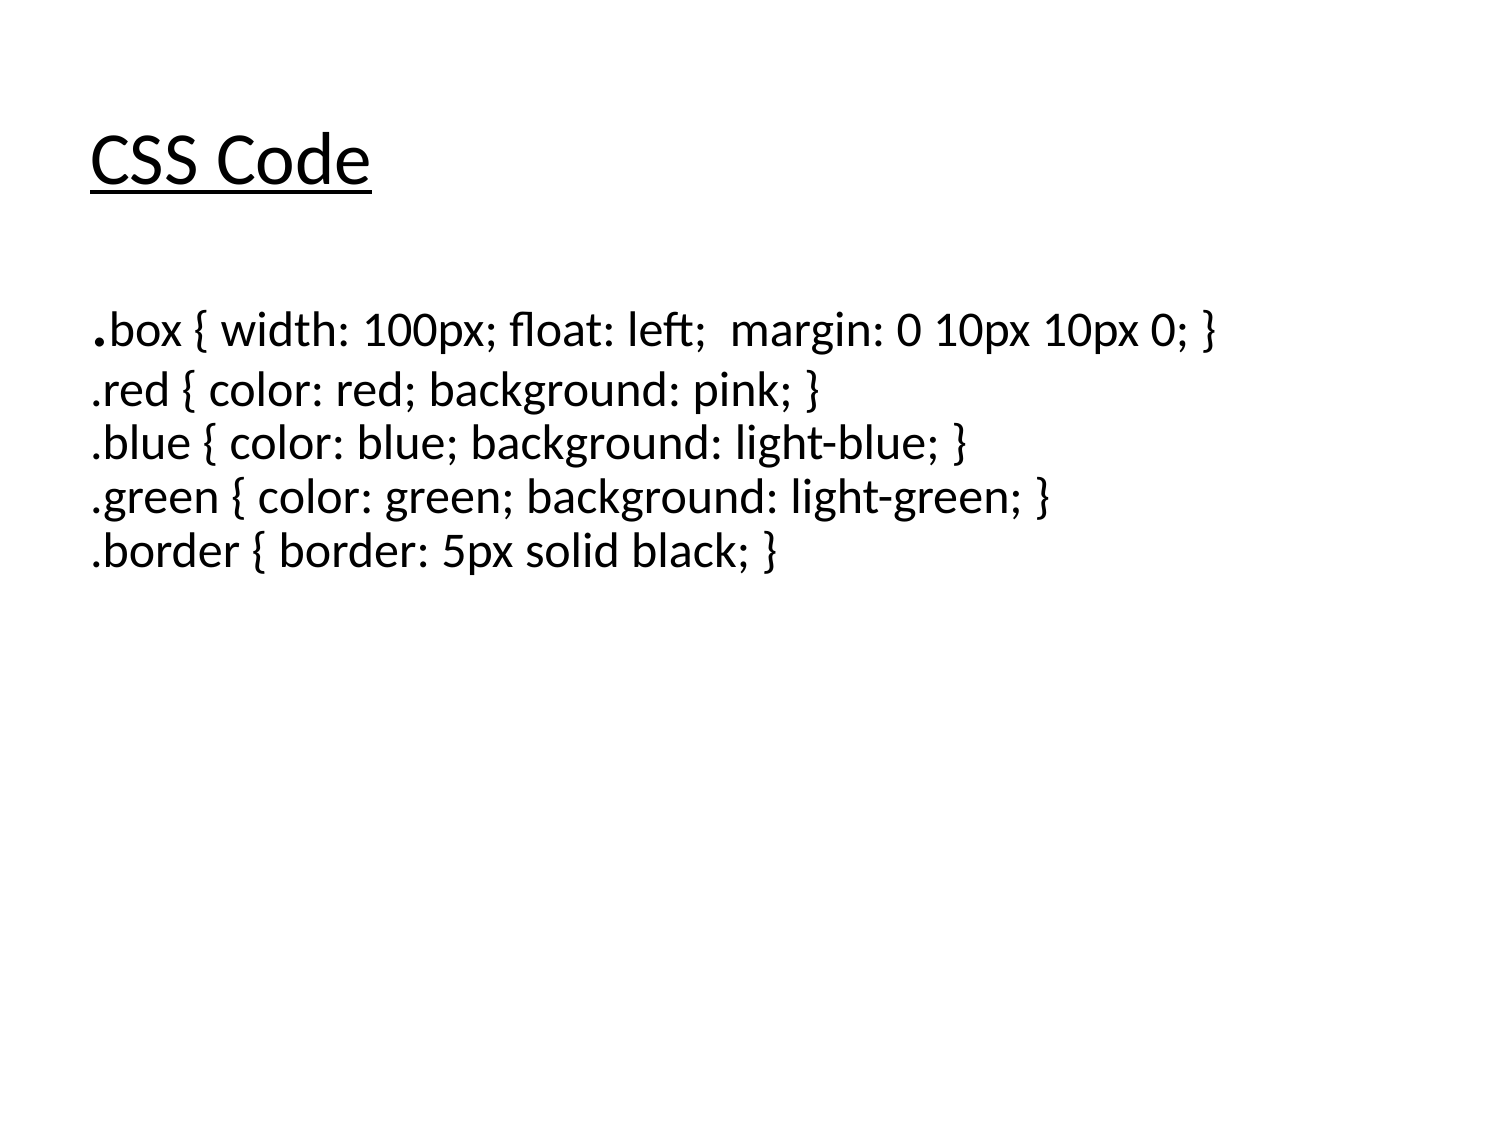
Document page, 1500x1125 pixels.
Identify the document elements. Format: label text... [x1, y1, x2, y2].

list CSS Code .box { width: 100px; float: left; margin: 0 10px 10px 0; } .red { color: red; background: pink; } .blue { color: blue; background: light-blue; } .green { color: green; background: light-green; } .border { border: 5px solid black; } [75, 112, 1475, 987]
